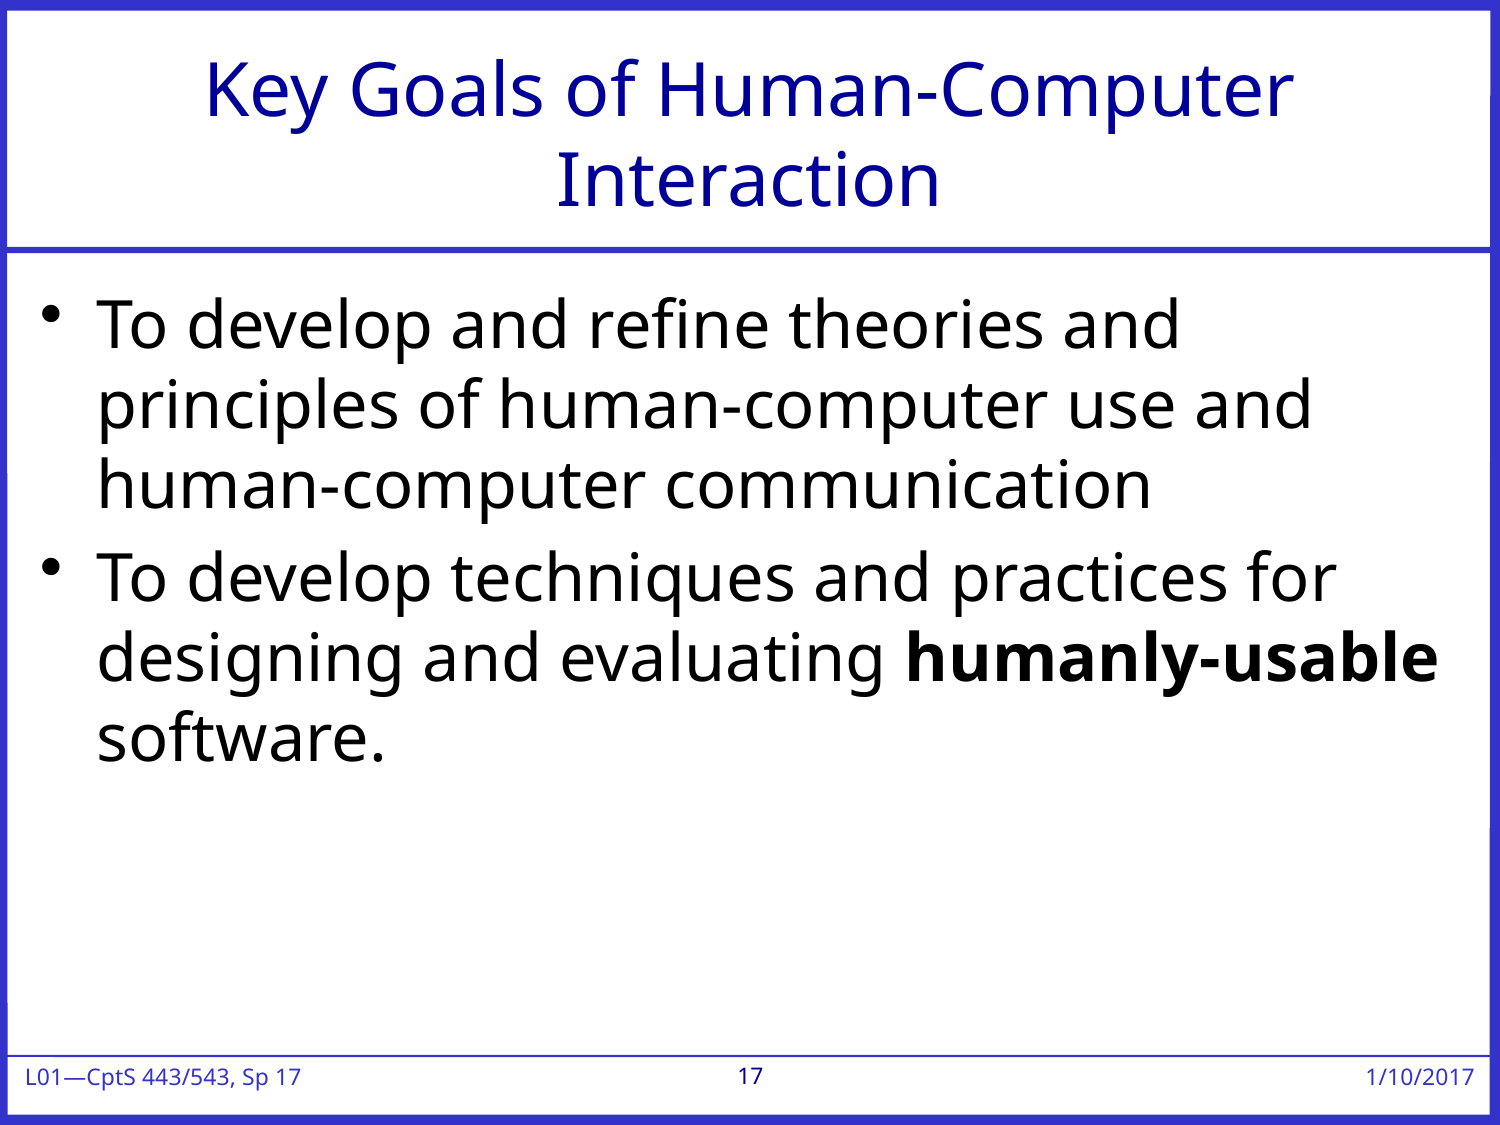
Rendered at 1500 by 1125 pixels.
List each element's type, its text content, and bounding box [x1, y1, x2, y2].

list To develop and refine theories and principles of human-computer use and human-computer communication To develop techniques and practices for designing and evaluating humanly-usable software. [24, 273, 1476, 1038]
title Key Goals of Human-Computer Interaction [24, 24, 1476, 238]
slide_number 17 [37, 1053, 1464, 1079]
